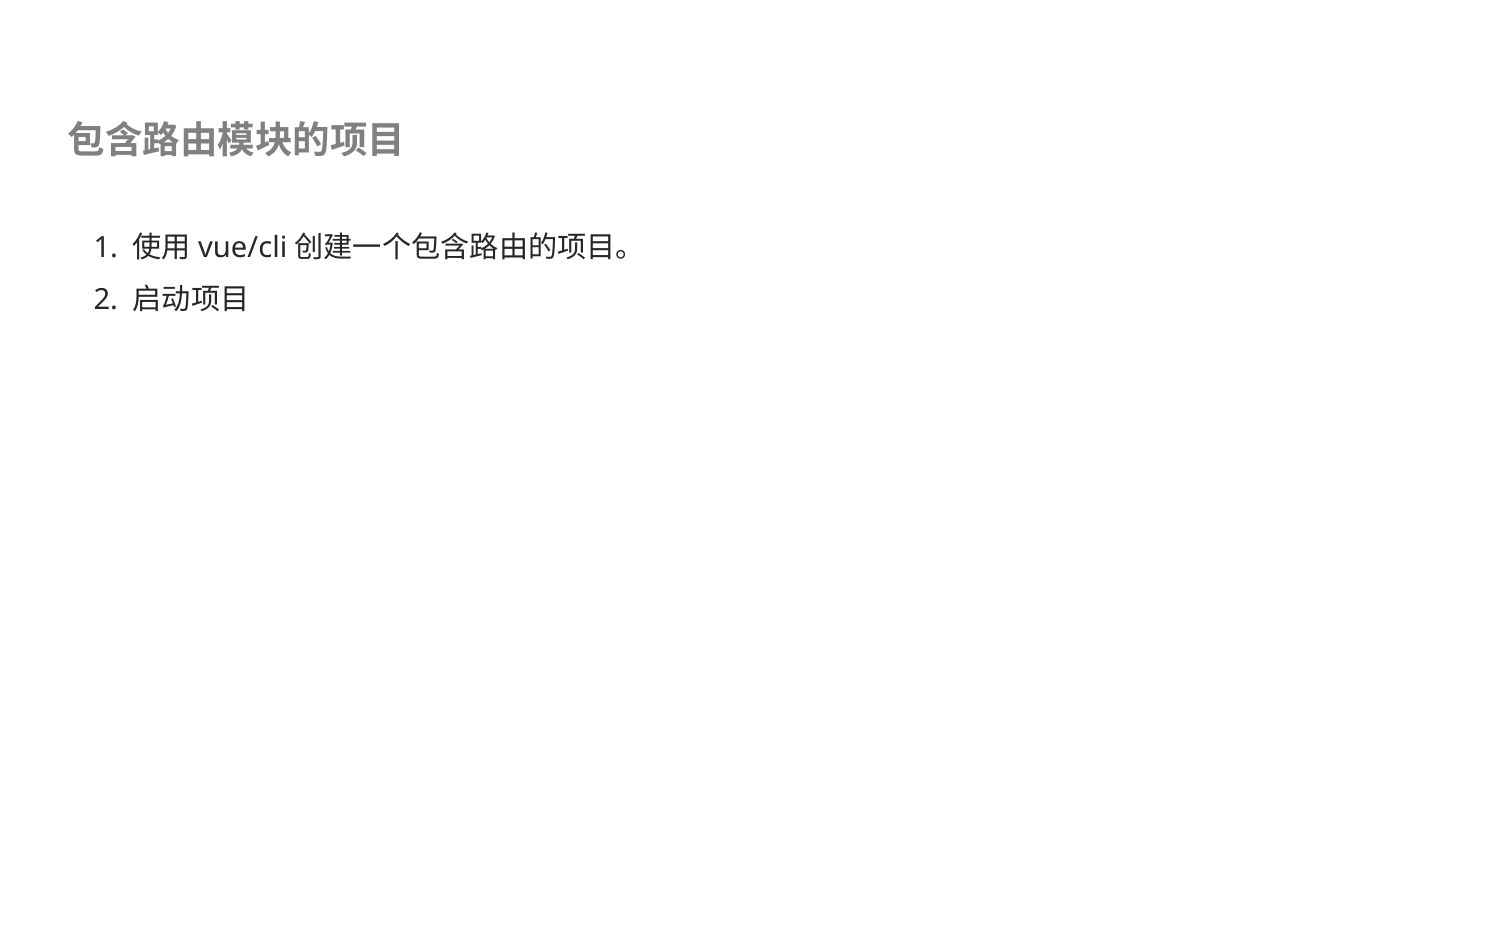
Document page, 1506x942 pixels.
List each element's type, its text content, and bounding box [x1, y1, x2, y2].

text_box 包含路由模块的项目 [53, 64, 1485, 169]
text_box 1. 使用vue/cli创建一个包含路由的项目。 2. 启动项目 [78, 203, 1459, 323]
